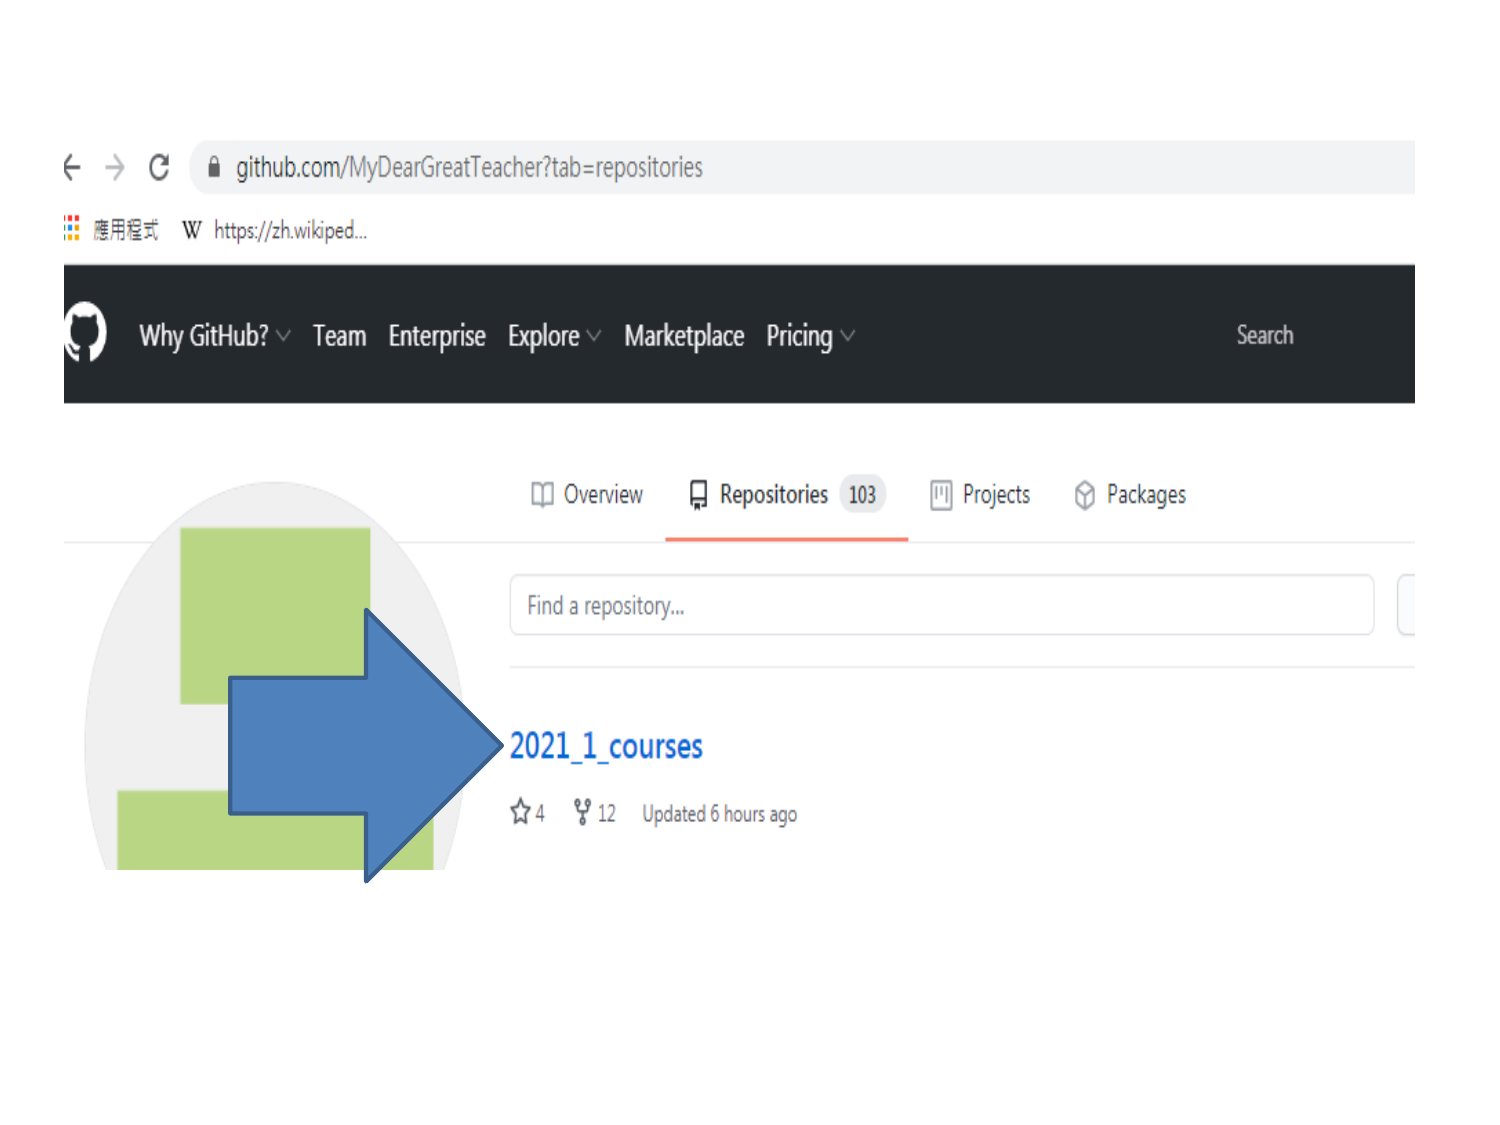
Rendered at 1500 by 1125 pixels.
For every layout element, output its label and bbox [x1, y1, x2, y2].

text_box [363, 878, 373, 884]
list [64, 136, 1416, 870]
